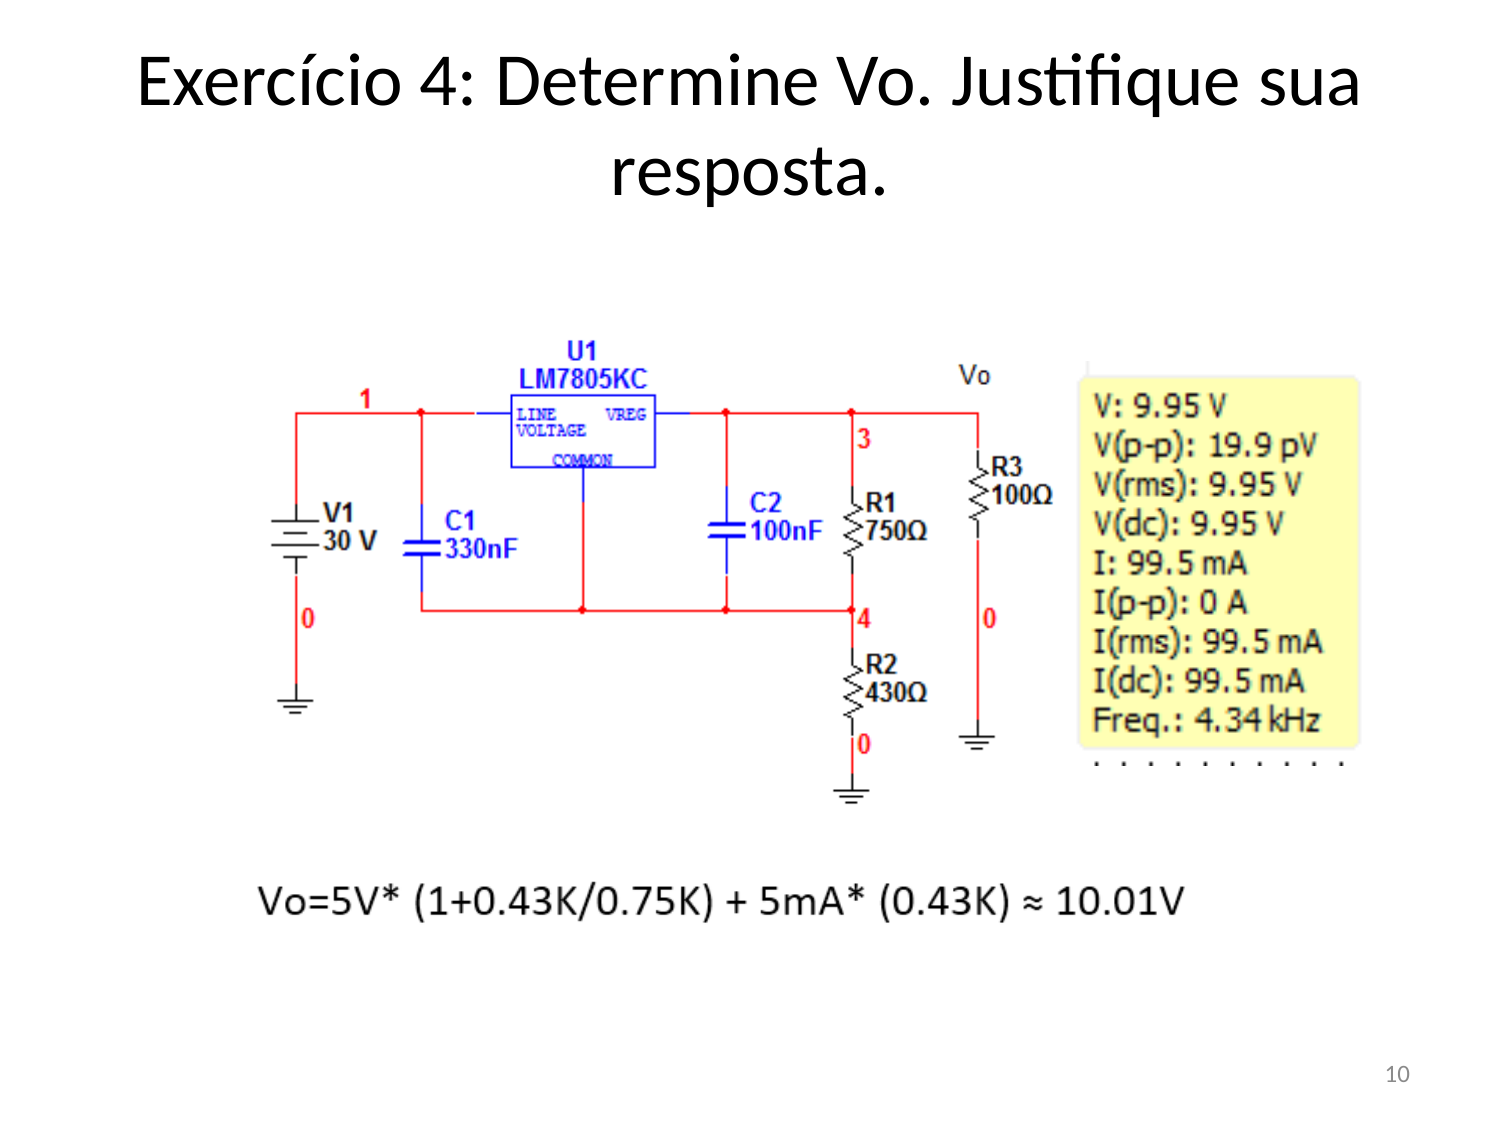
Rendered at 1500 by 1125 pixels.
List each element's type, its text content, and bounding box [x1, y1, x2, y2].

title Exercício 4: Determine Vo. Justifique sua resposta. [75, 72, 1425, 260]
picture [219, 297, 1368, 999]
slide_number 10 [1074, 1042, 1425, 1103]
list [75, 262, 1425, 1005]
